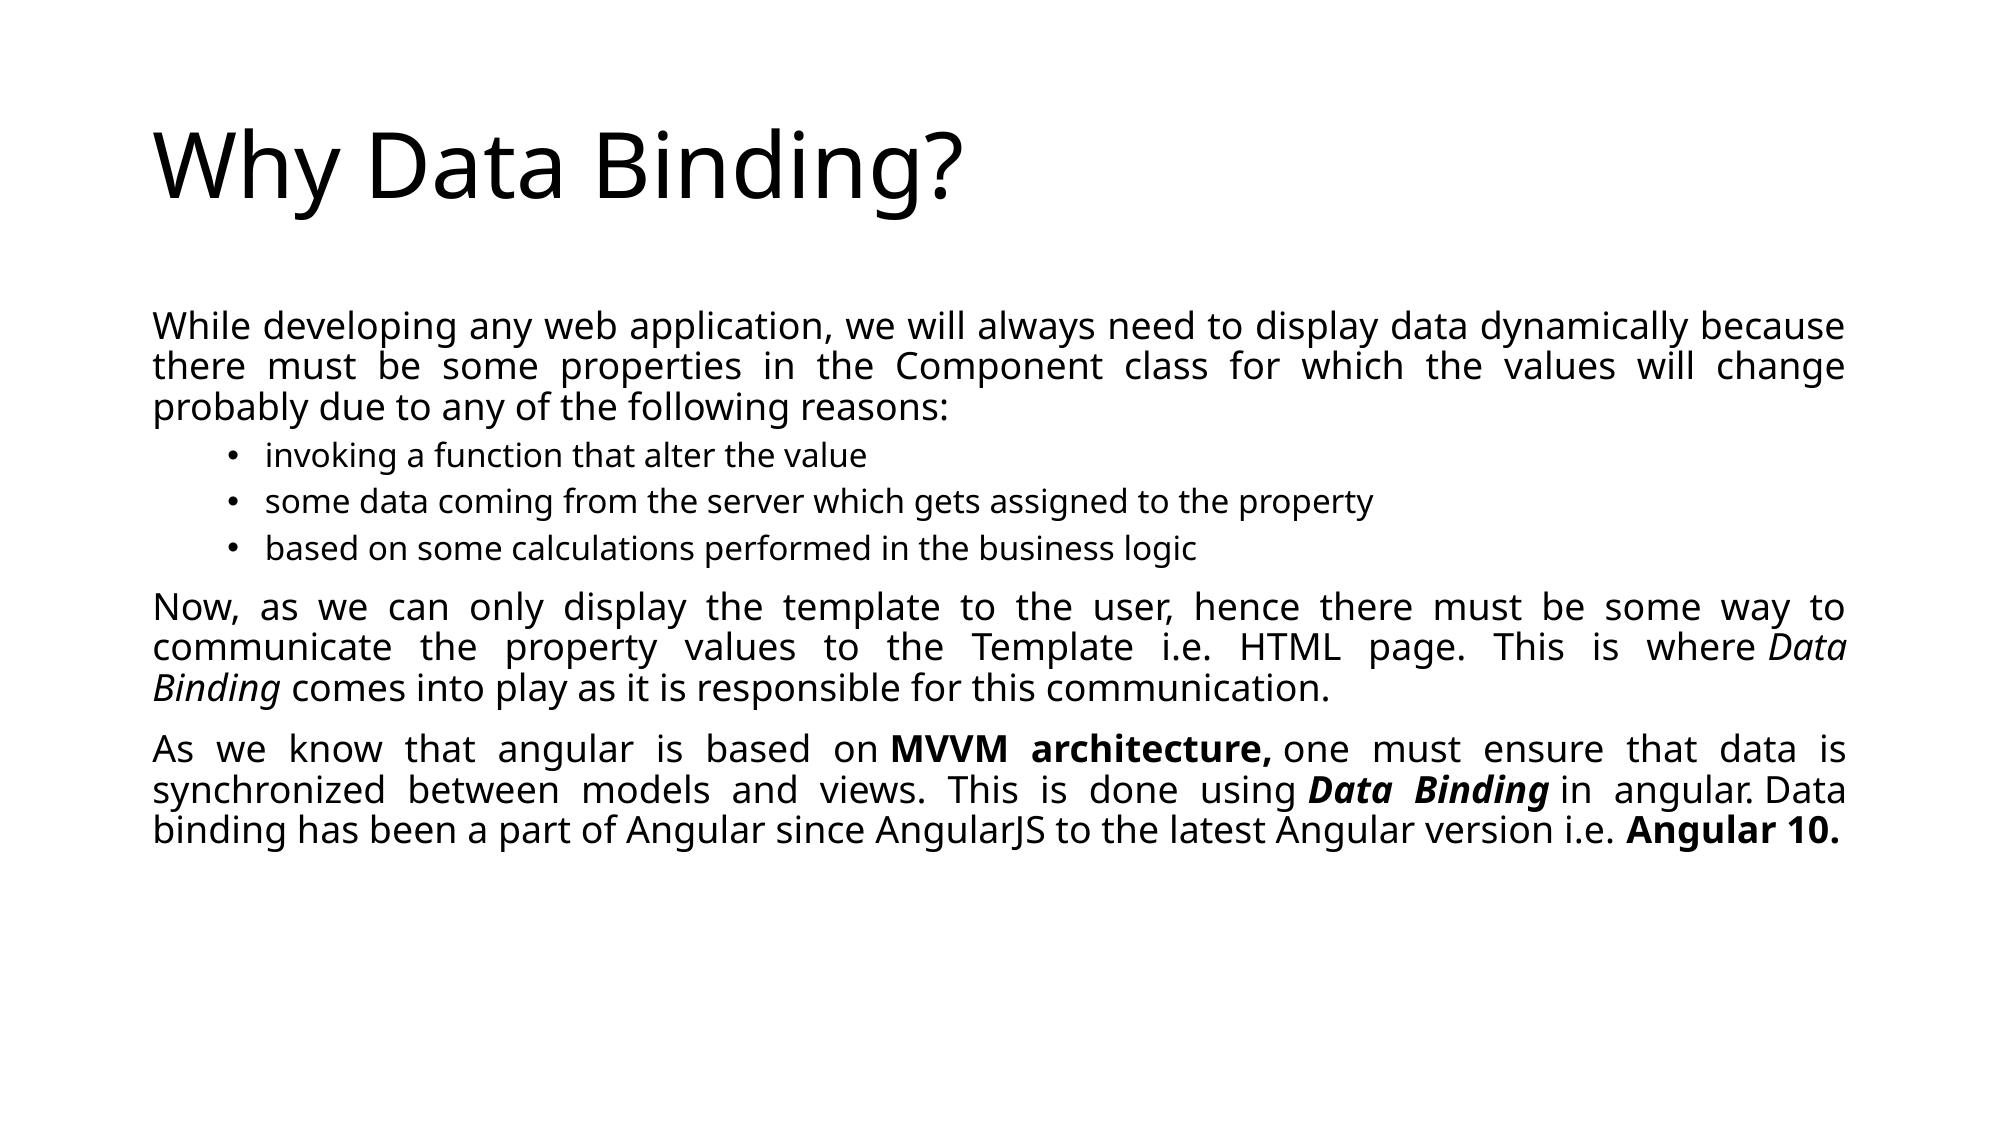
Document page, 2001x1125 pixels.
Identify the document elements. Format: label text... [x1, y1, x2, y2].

title Why Data Binding? [137, 59, 1863, 278]
list While developing any web application, we will always need to display data dynamically because there must be some properties in the Component class for which the values will change probably due to any of the following reasons: invoking a function that alter the value some data coming from the server which gets assigned to the property based on some calculations performed in the business logic Now, as we can only display the template to the user, hence there must be some way to communicate the property values to the Template i.e. HTML page. This is where Data Binding comes into play as it is responsible for this communication. As we know that angular is based on MVVM architecture, one must ensure that data is synchronized between models and views. This is done using Data Binding in angular. Data binding has been a part of Angular since AngularJS to the latest Angular version i.e. Angular 10. [137, 299, 1863, 1014]
